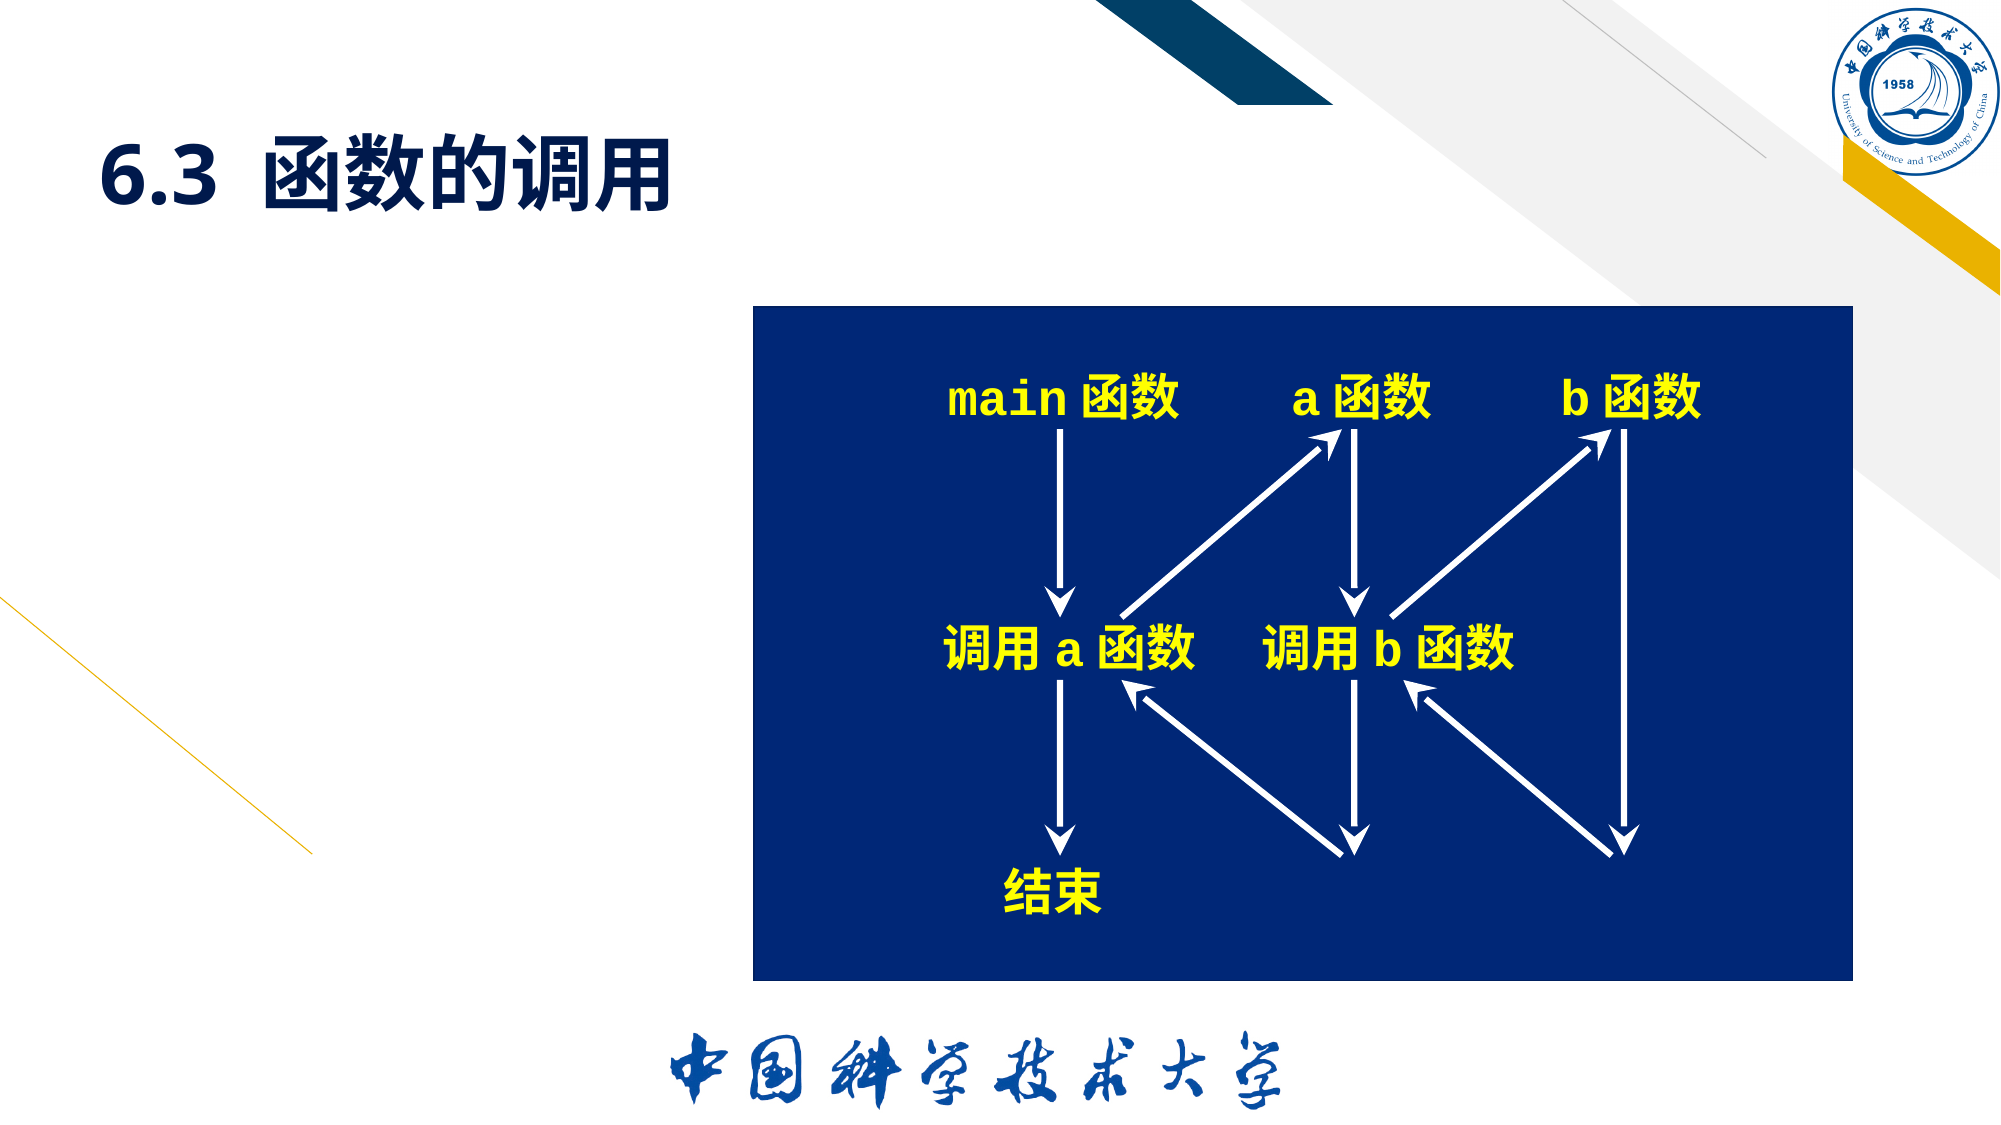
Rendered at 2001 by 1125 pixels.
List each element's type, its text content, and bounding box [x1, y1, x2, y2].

title 6.3 函数的调用 [85, 34, 1453, 223]
text_box [754, 307, 1853, 981]
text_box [937, 358, 1713, 930]
picture [653, 1016, 1295, 1113]
picture [1828, 0, 2000, 176]
